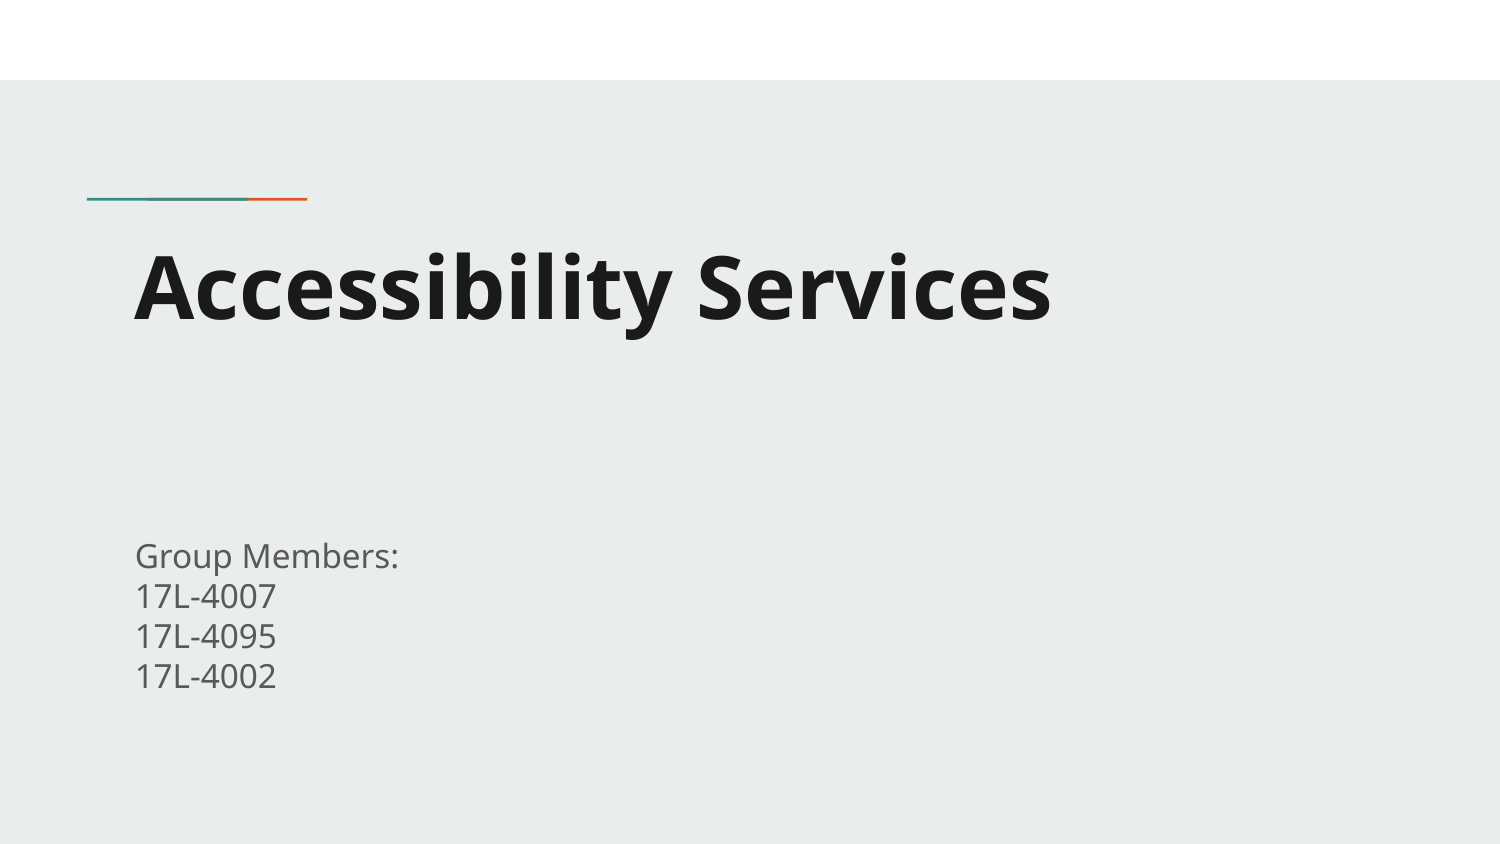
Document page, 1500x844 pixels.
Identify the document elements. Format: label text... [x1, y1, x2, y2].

subtitle Group Members: 17L-4007 17L-4095 17L-4002 [119, 520, 1381, 610]
title Accessibility Services [119, 216, 1381, 490]
